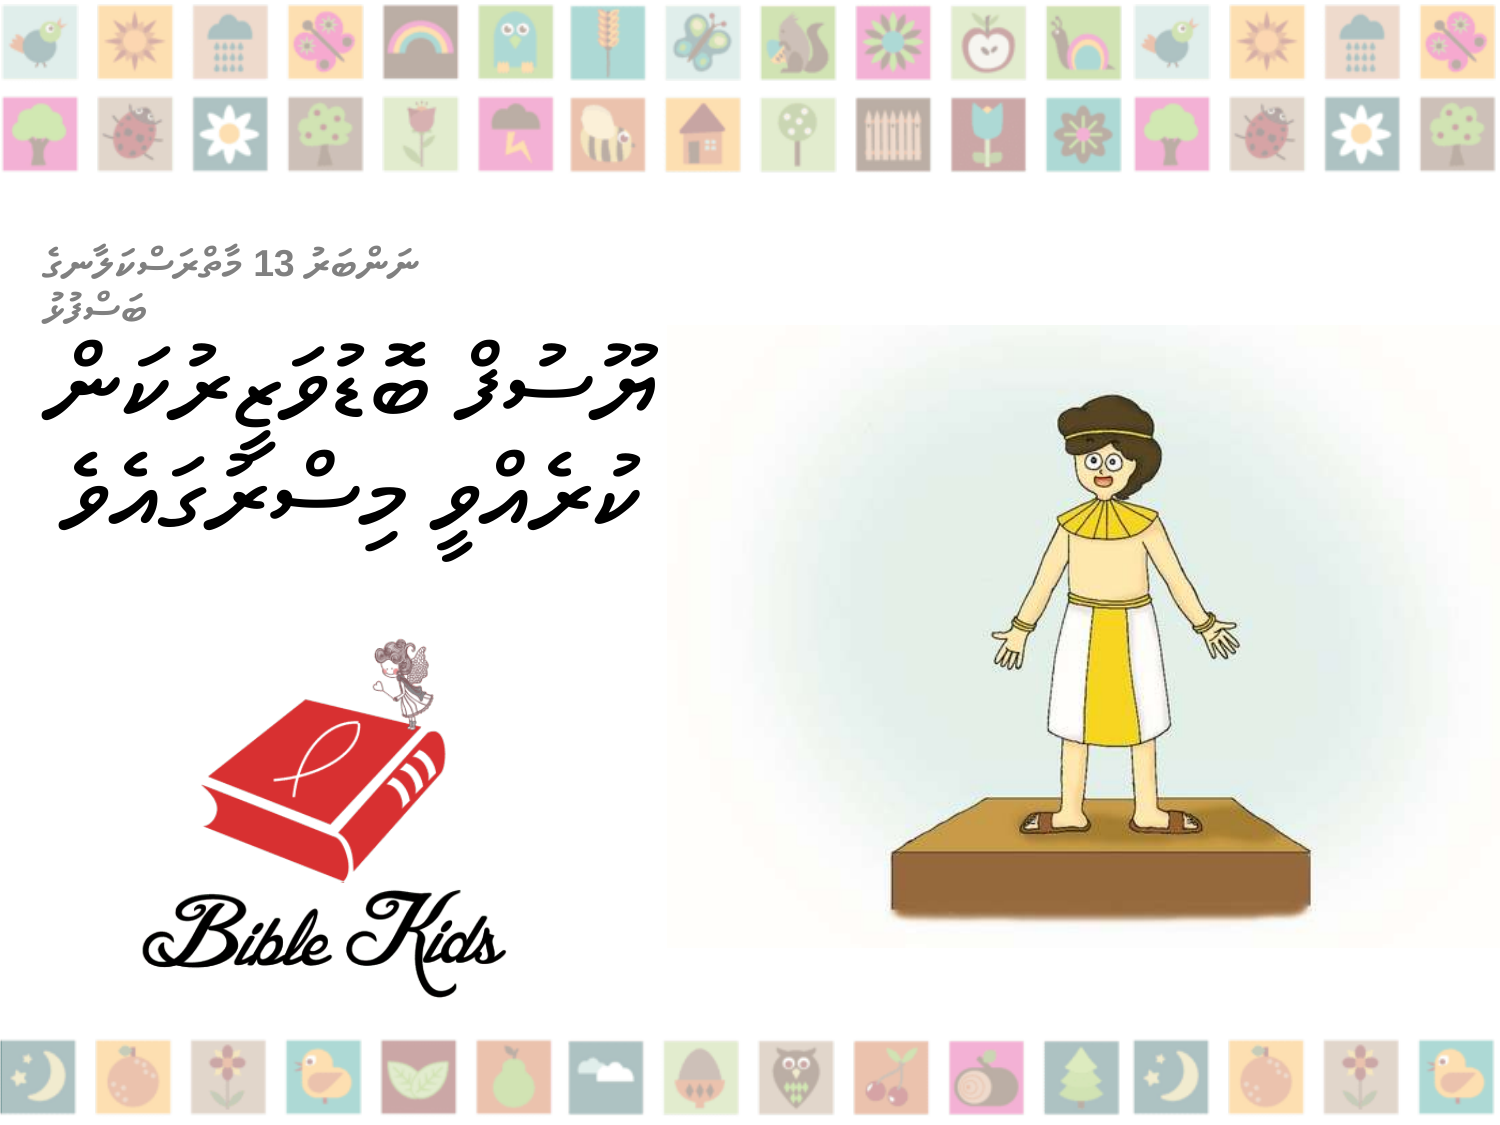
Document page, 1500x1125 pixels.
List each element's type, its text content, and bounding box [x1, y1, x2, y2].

text_box ޔޫސުފް ބޮޑުވަޒީރުކަން ކުރެއްވީ މިސްރުގައެވެ [29, 314, 680, 550]
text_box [0, 1028, 1500, 1118]
picture [666, 325, 1500, 948]
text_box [0, 3, 1500, 181]
text_box ނަންބަރު 13 މާތްރަސްކަލާނގެ ބަސްފުޅު [29, 231, 543, 314]
picture [117, 600, 544, 1027]
